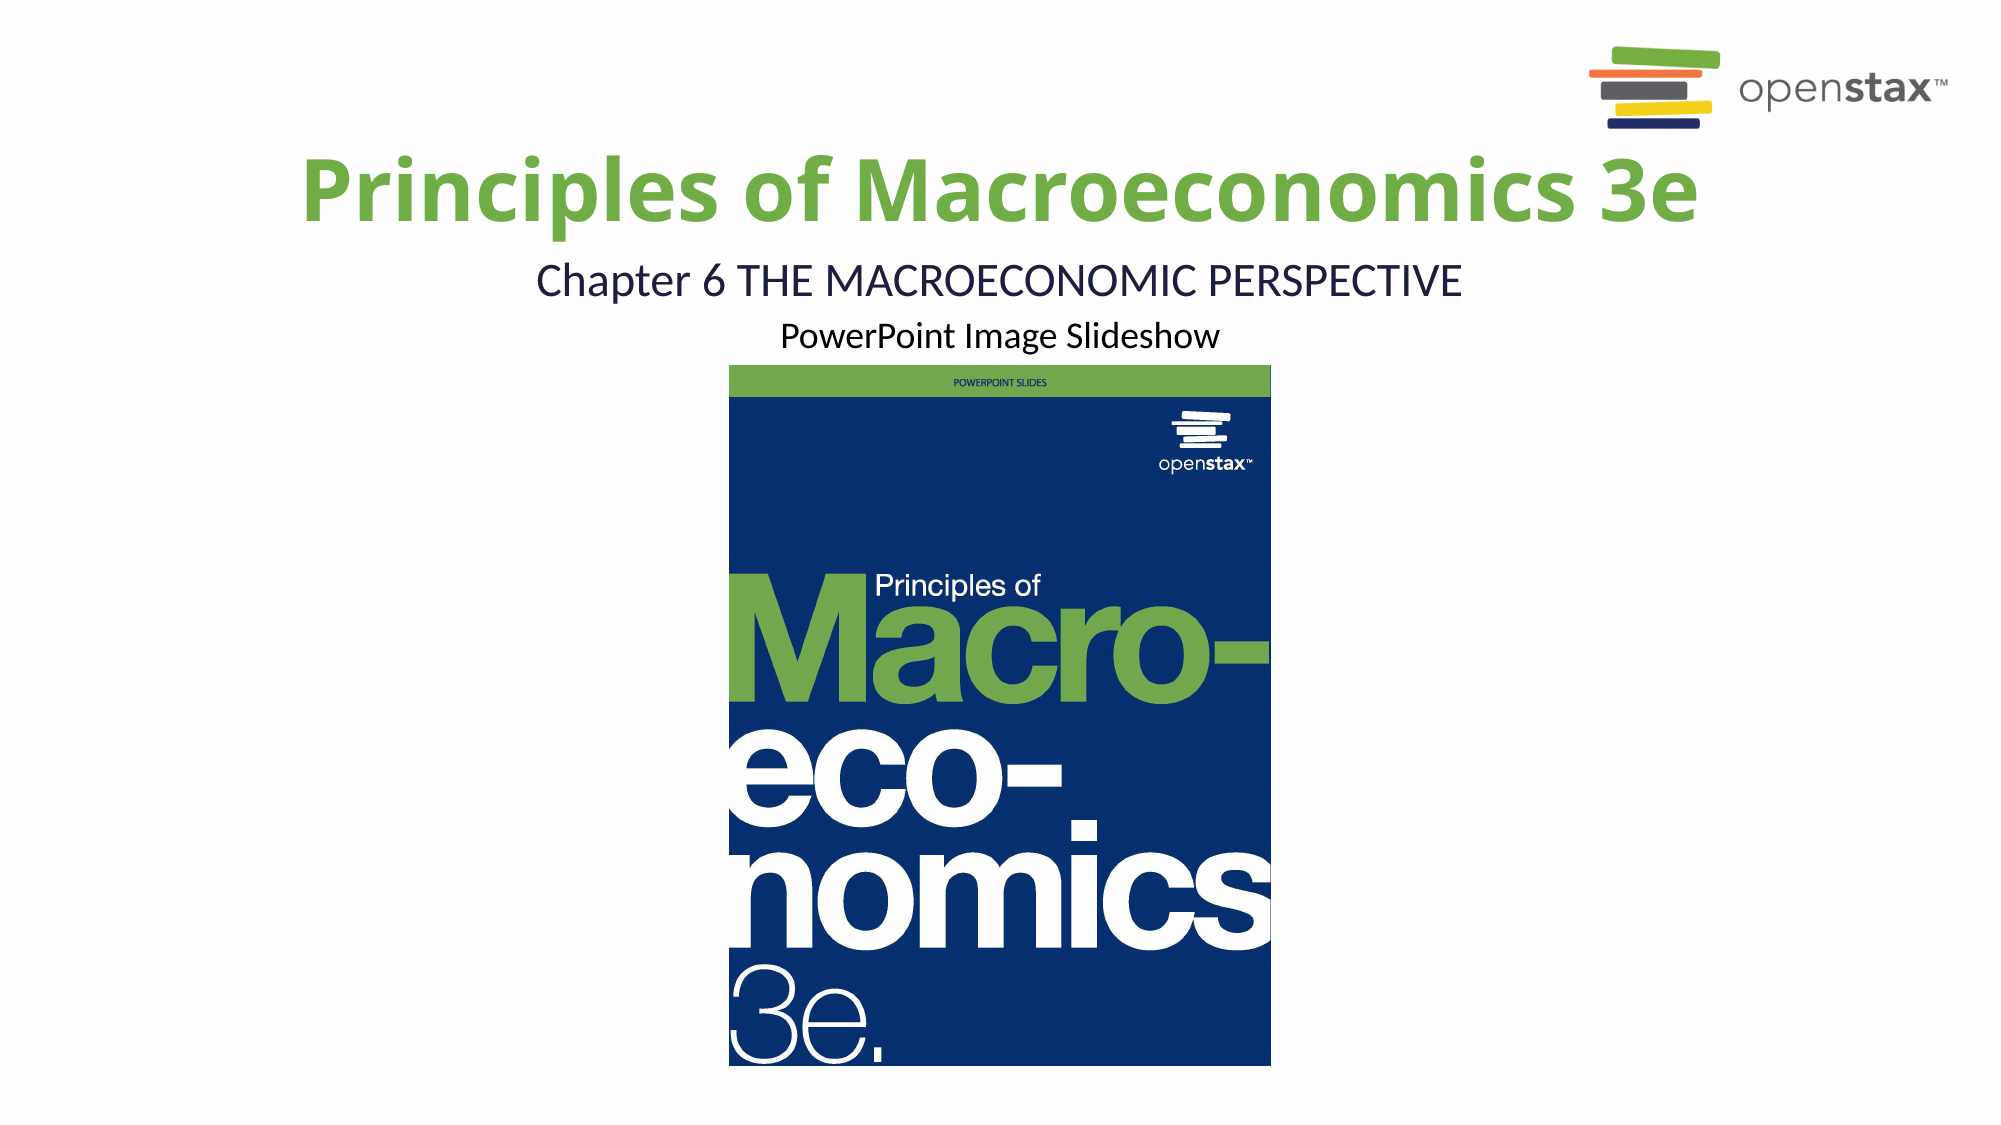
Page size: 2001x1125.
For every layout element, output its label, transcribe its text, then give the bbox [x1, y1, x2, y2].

picture [0, 0, 2001, 1125]
title Principles of Macroeconomics 3e [249, 81, 1750, 247]
list Chapter 6 THE MACROECONOMIC PERSPECTIVE PowerPoint Image Slideshow [249, 247, 1750, 366]
